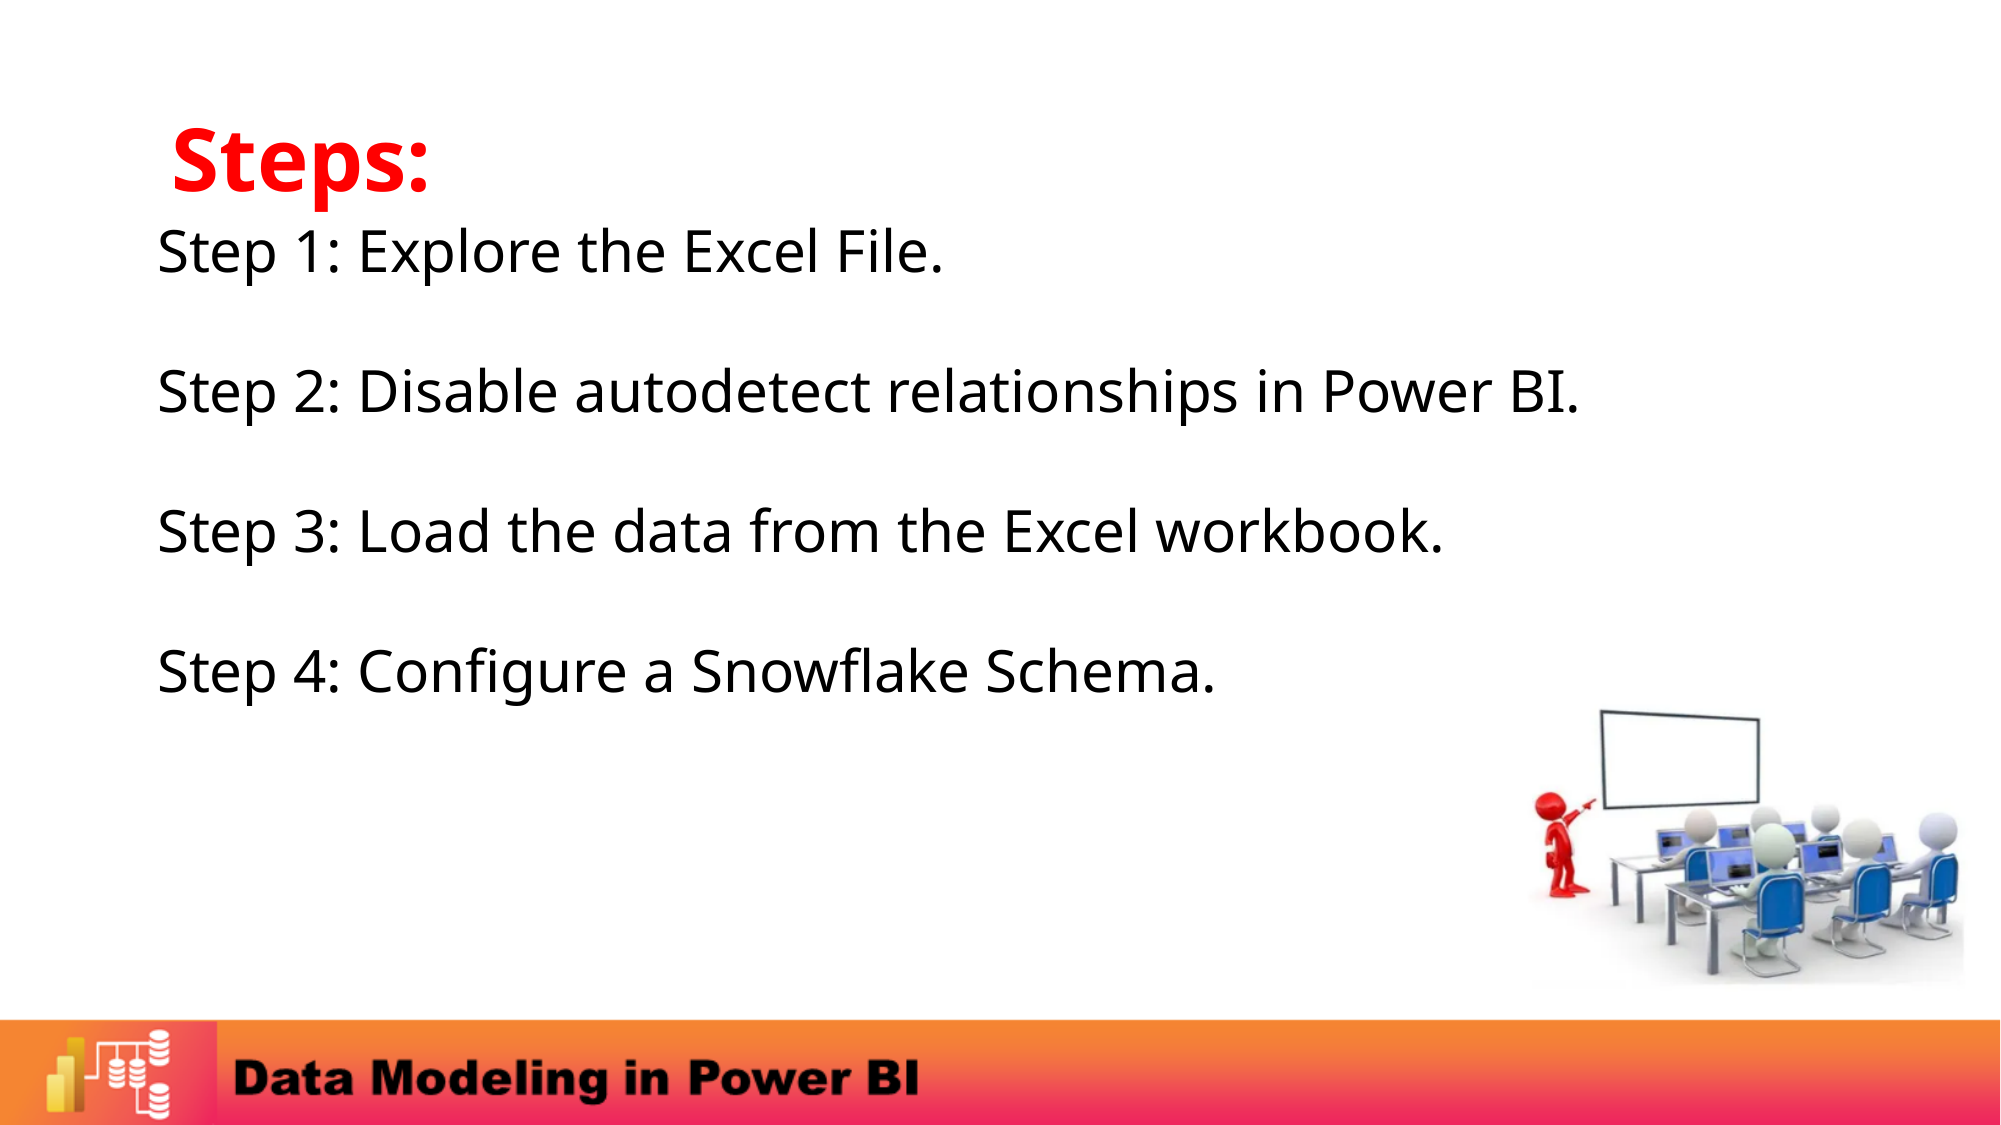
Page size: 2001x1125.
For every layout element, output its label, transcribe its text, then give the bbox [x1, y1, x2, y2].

text_box Step 1: Explore the Excel File. Step 2: Disable autodetect relationships in Power BI. Step 3: Load the data from the Excel workbook. Step 4: Configure a Snowflake Schema. [142, 206, 1882, 712]
picture [0, 0, 2001, 1125]
text_box Steps: [156, 108, 1844, 206]
